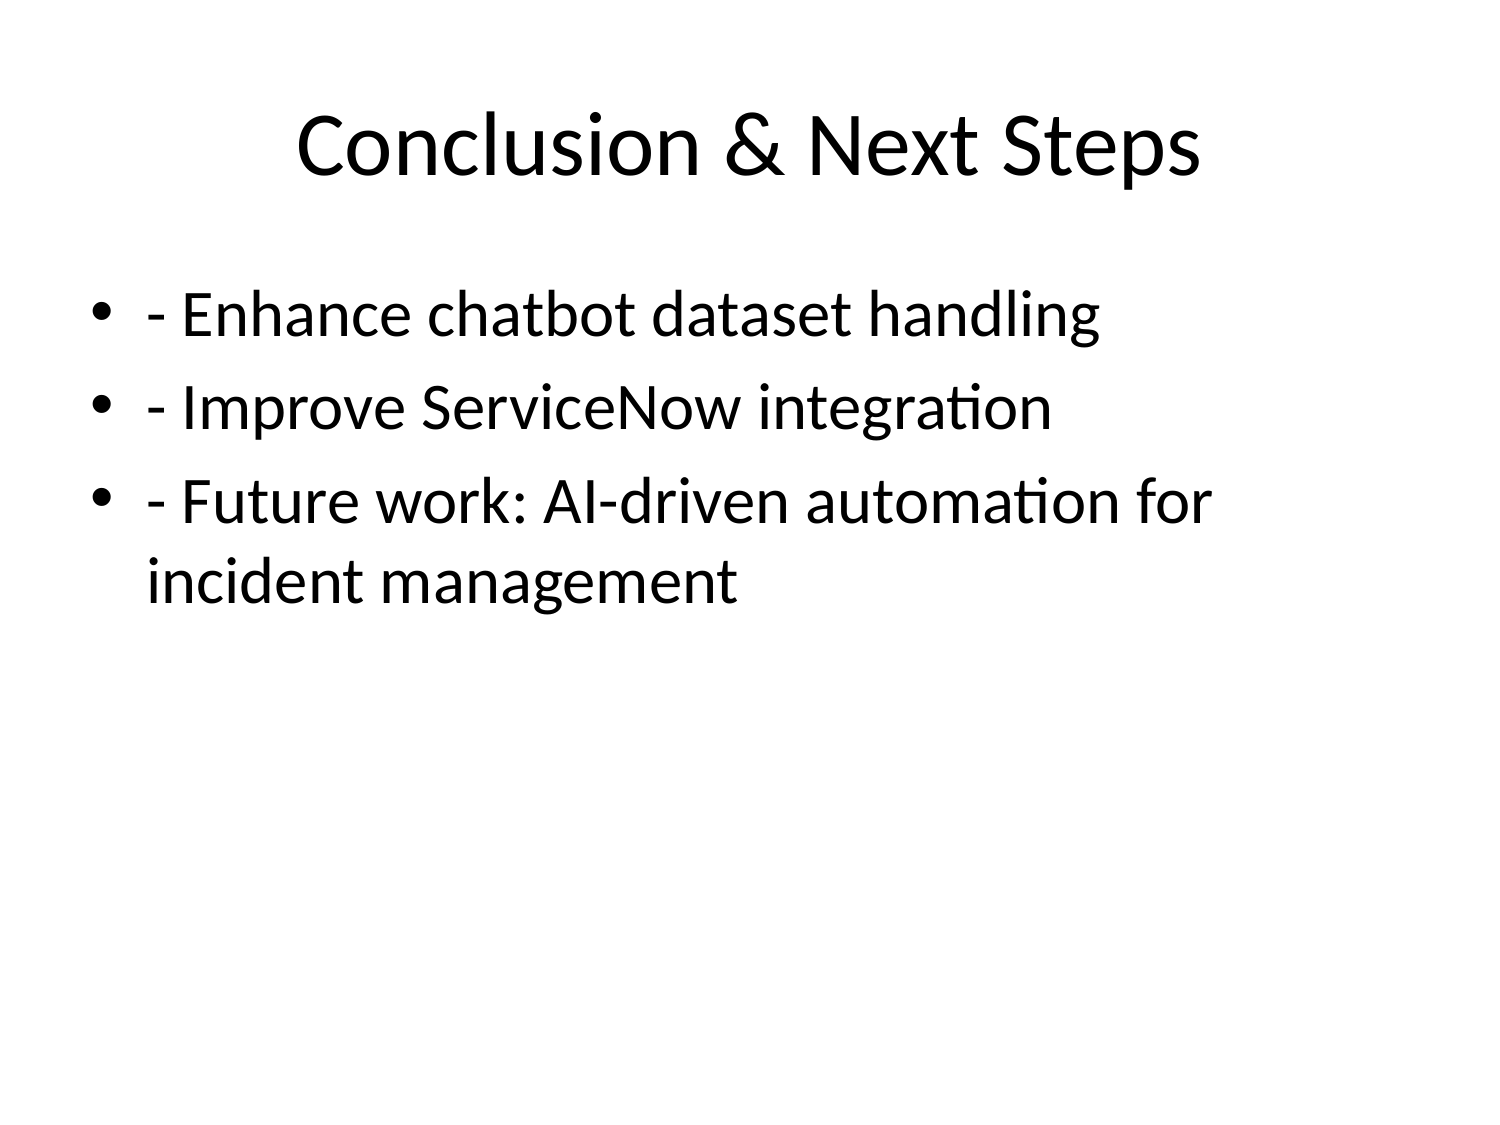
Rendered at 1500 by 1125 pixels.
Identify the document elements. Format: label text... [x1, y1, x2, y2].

list - Enhance chatbot dataset handling - Improve ServiceNow integration - Future work: AI-driven automation for incident management [75, 262, 1425, 1005]
title Conclusion & Next Steps [75, 45, 1425, 233]
